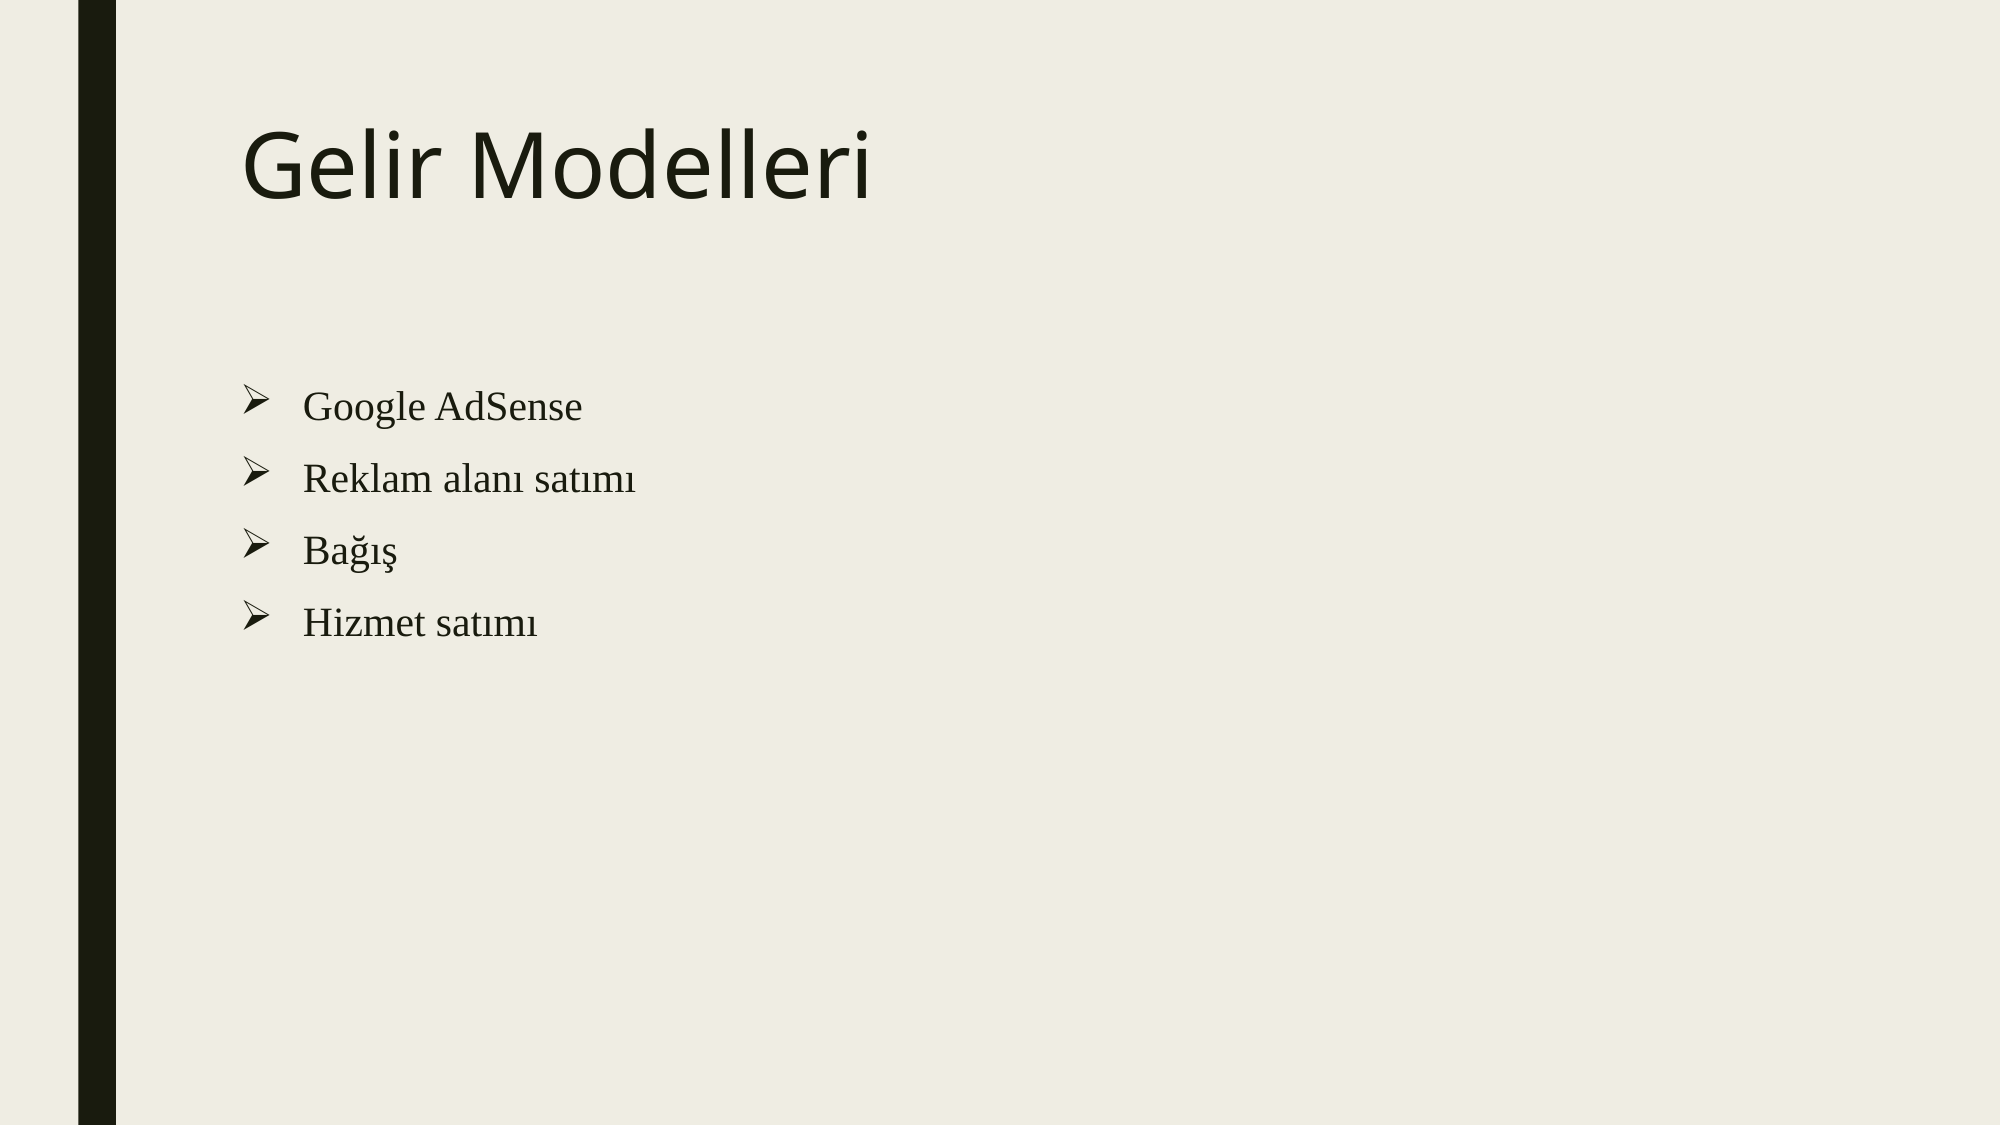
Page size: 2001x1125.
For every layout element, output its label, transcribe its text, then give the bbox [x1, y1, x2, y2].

title Gelir Modelleri [225, 112, 1800, 253]
list Google AdSense Reklam alanı satımı Bağış Hizmet satımı [225, 375, 1800, 963]
